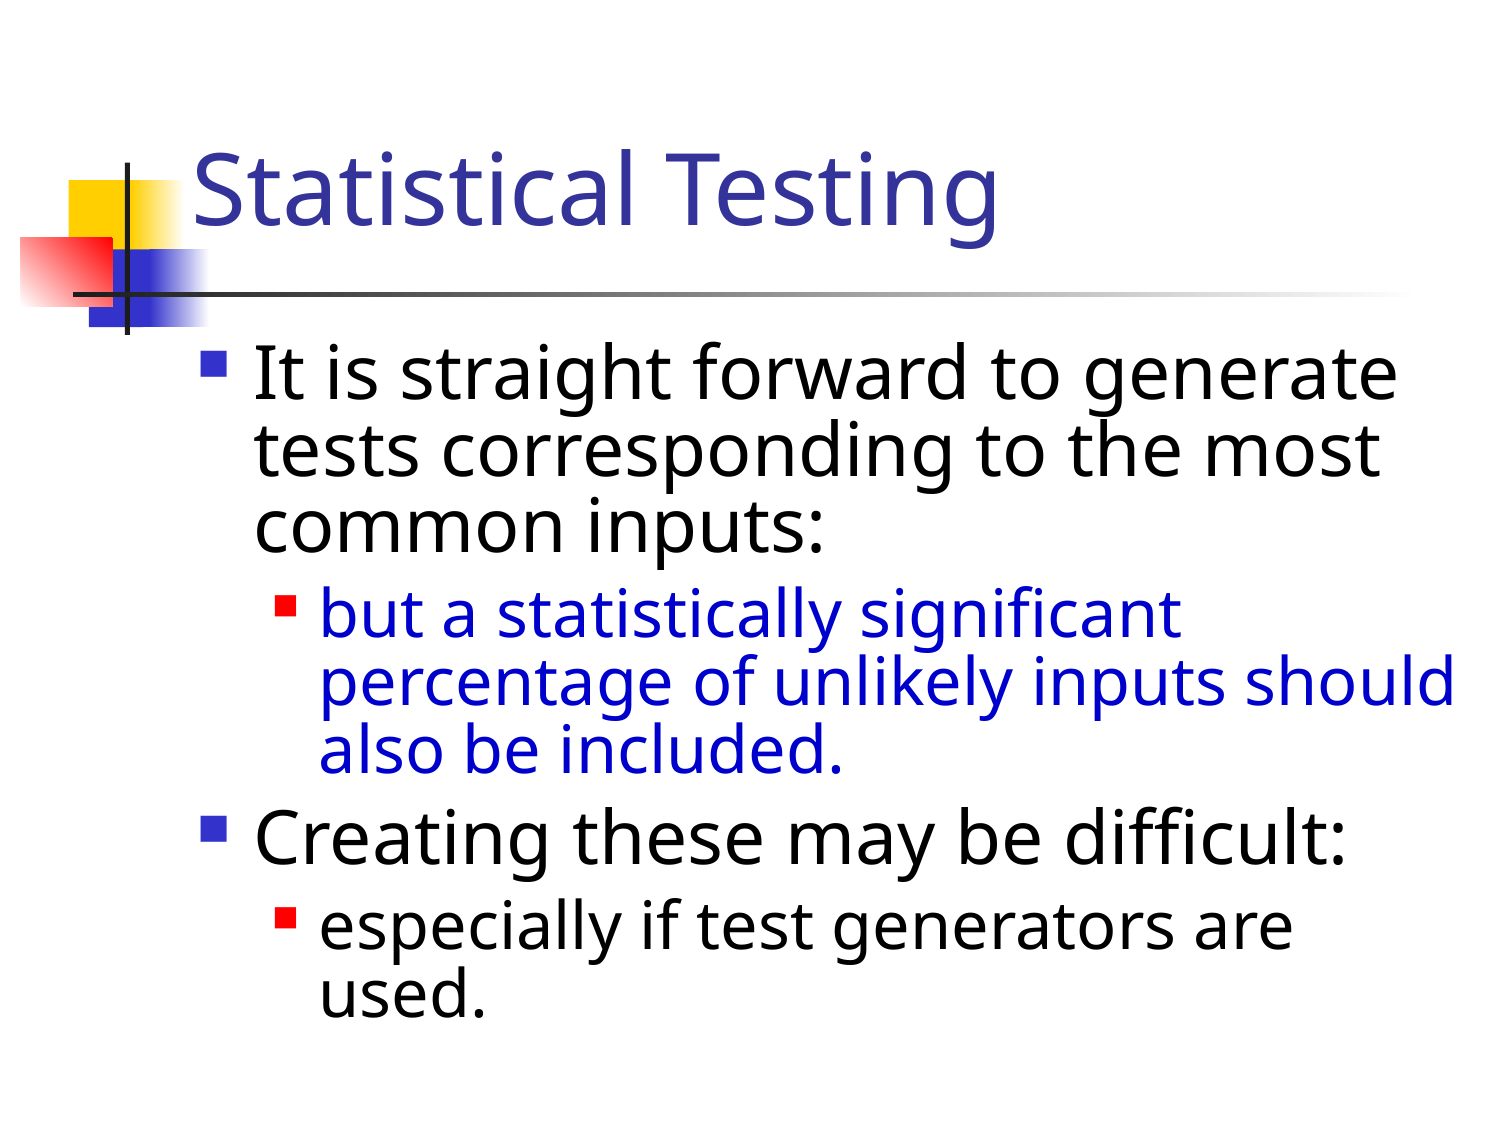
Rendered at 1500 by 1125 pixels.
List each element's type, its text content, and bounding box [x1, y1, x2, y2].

title Statistical Testing [188, 101, 1467, 289]
list It is straight forward to generate tests corresponding to the most common inputs: but a statistically significant percentage of unlikely inputs should also be included. Creating these may be difficult: especially if test generators are used. [193, 331, 1469, 1125]
